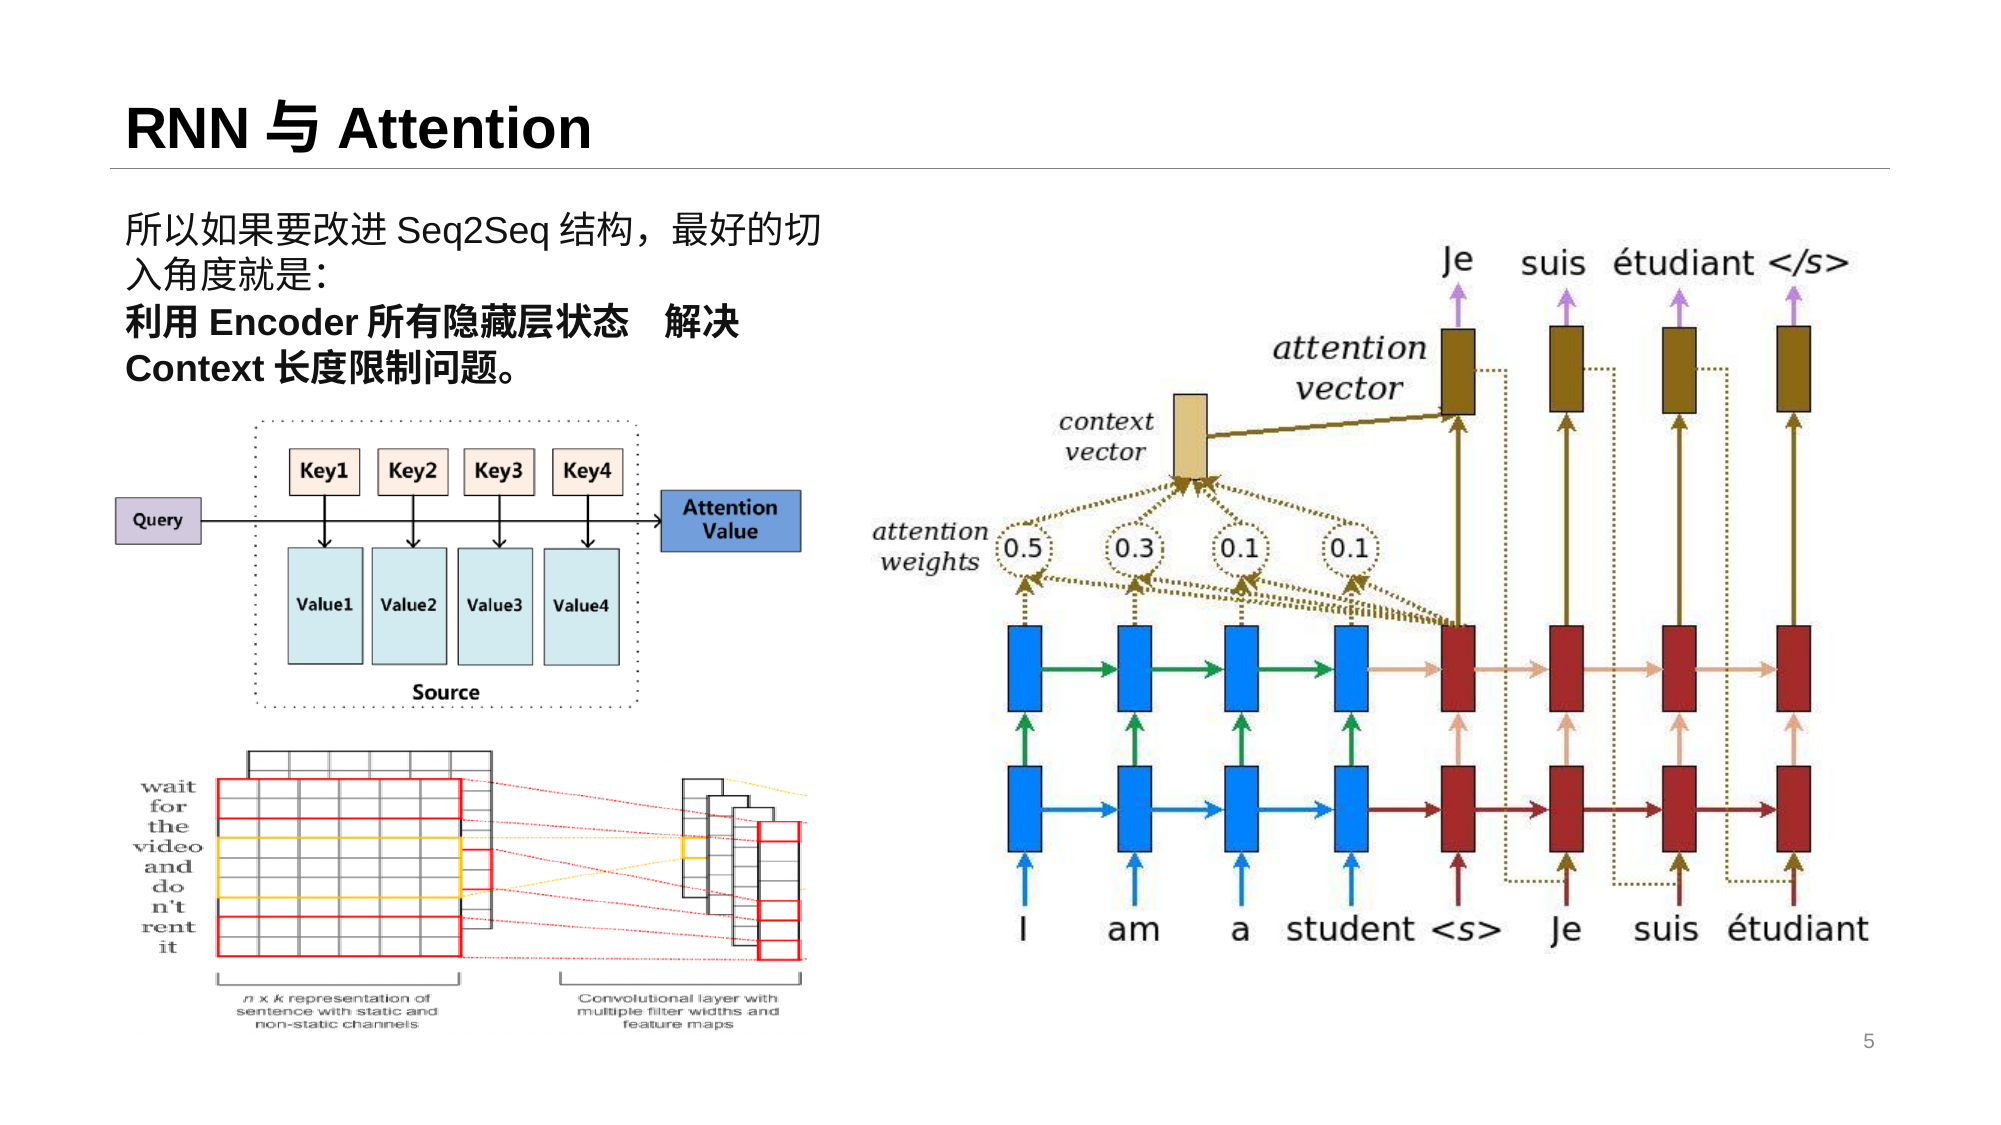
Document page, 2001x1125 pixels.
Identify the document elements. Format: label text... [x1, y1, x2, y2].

picture [109, 414, 807, 711]
slide_number 5 [1412, 1023, 1890, 1058]
text_box 所以如果要改进Seq2Seq结构，最好的切入角度就是： 利用Encoder所有隐藏层状态 解决Context长度限制问题。 [109, 198, 861, 396]
picture [870, 239, 1873, 954]
title RNN与Attention [109, 0, 1890, 169]
picture [109, 728, 807, 1035]
